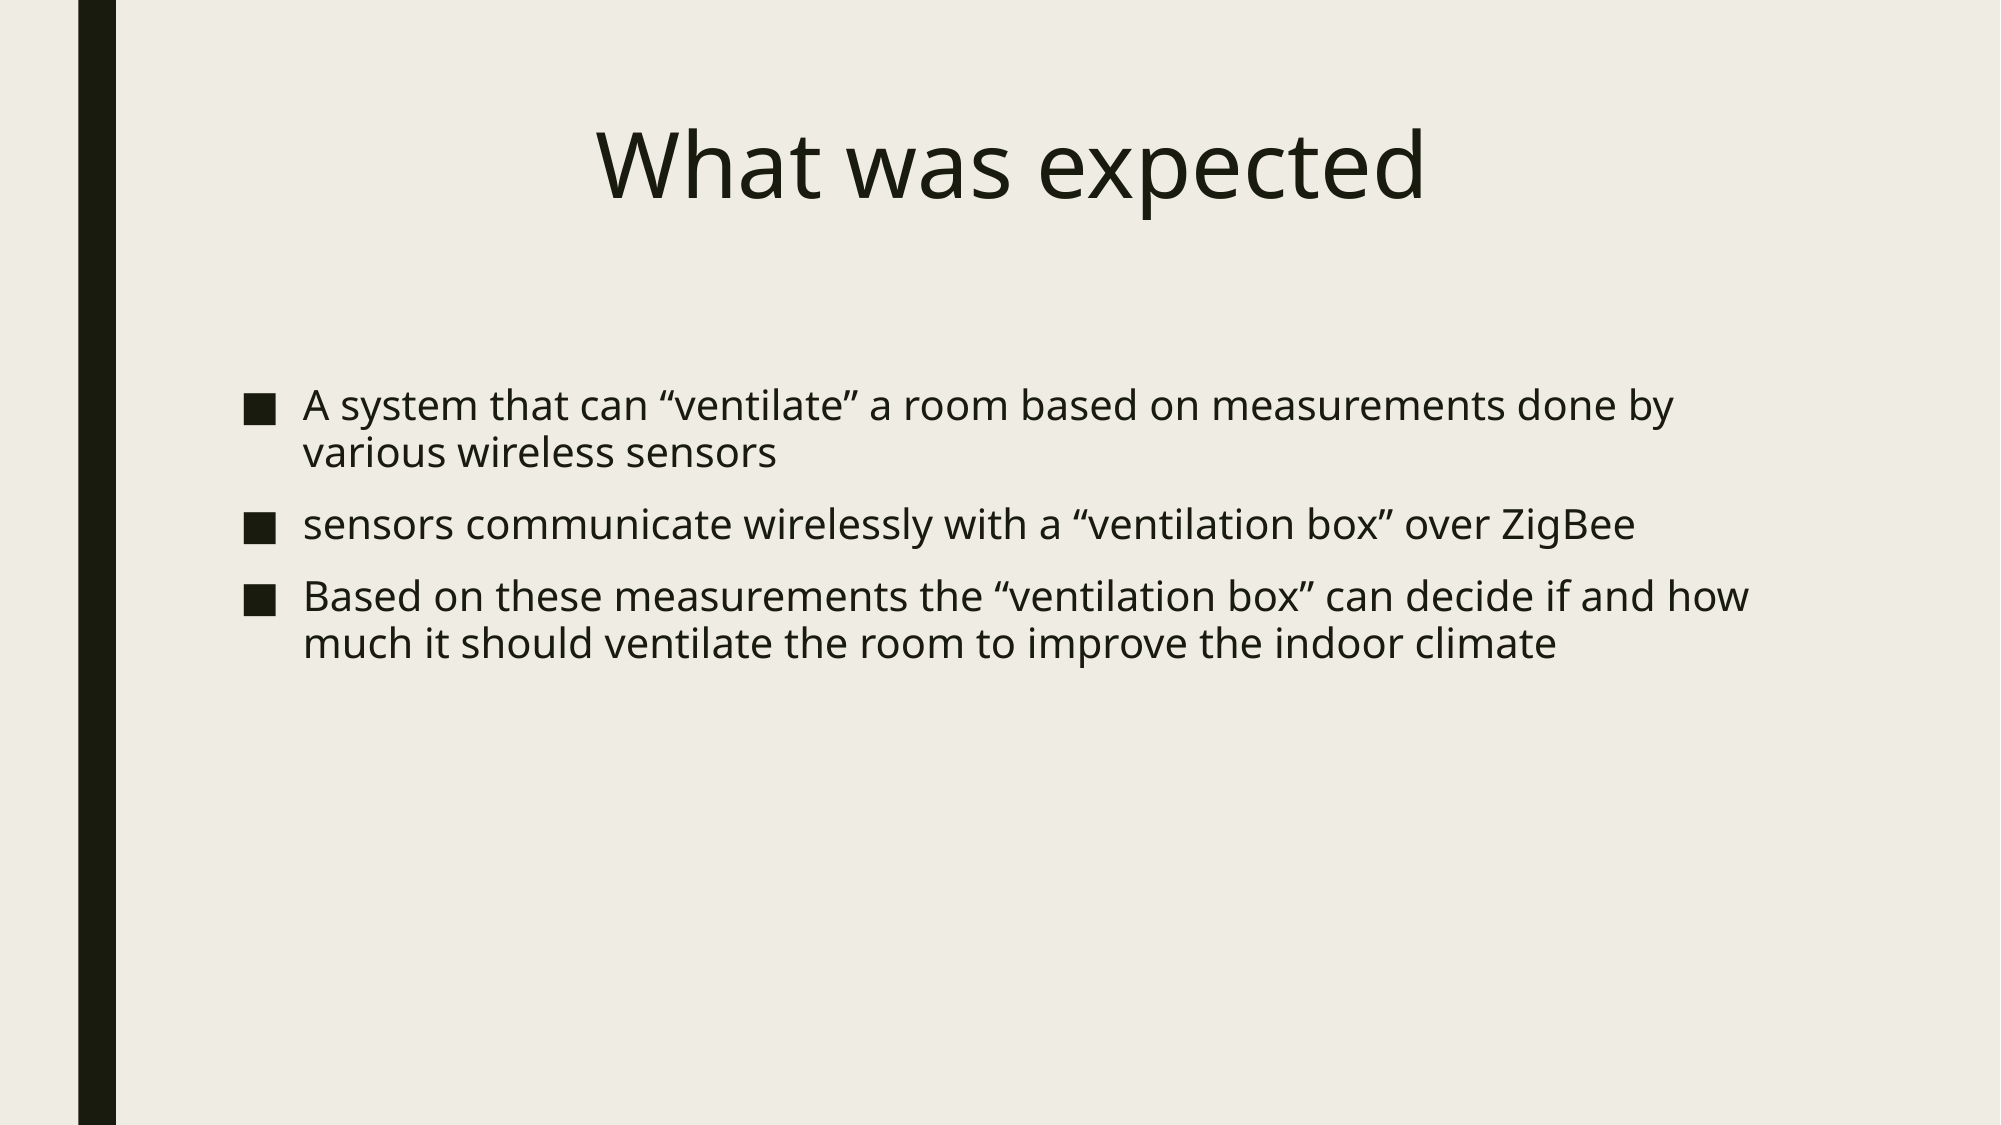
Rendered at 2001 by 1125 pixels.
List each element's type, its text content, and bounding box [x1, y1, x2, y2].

list A system that can “ventilate” a room based on measurements done by various wireless sensors sensors communicate wirelessly with a “ventilation box” over ZigBee Based on these measurements the “ventilation box” can decide if and how much it should ventilate the room to improve the indoor climate [225, 375, 1800, 963]
title What was expected [225, 112, 1800, 357]
